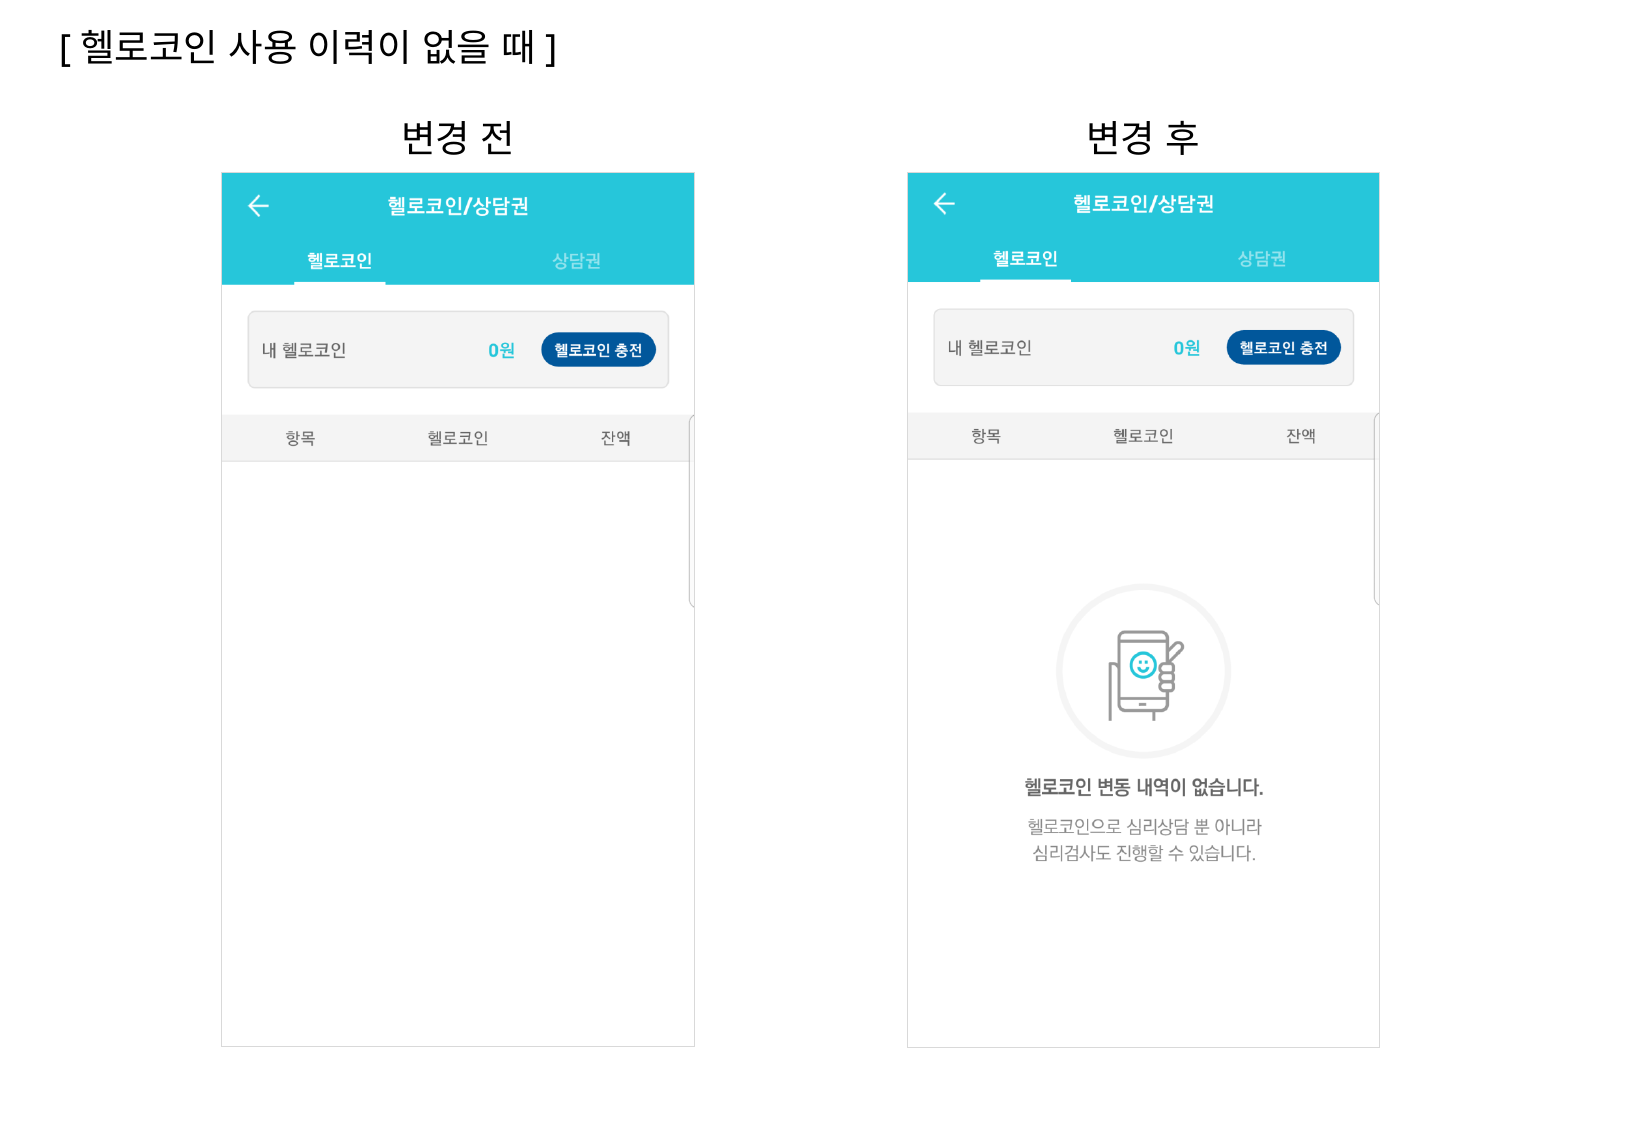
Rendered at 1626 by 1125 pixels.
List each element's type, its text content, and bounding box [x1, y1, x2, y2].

text_box 변경 전 [386, 108, 530, 168]
picture [221, 172, 695, 1047]
text_box [헬로코인 사용 이력이 없을 때] [44, 16, 573, 76]
picture [906, 172, 1380, 1048]
text_box 변경 후 [1071, 108, 1215, 168]
